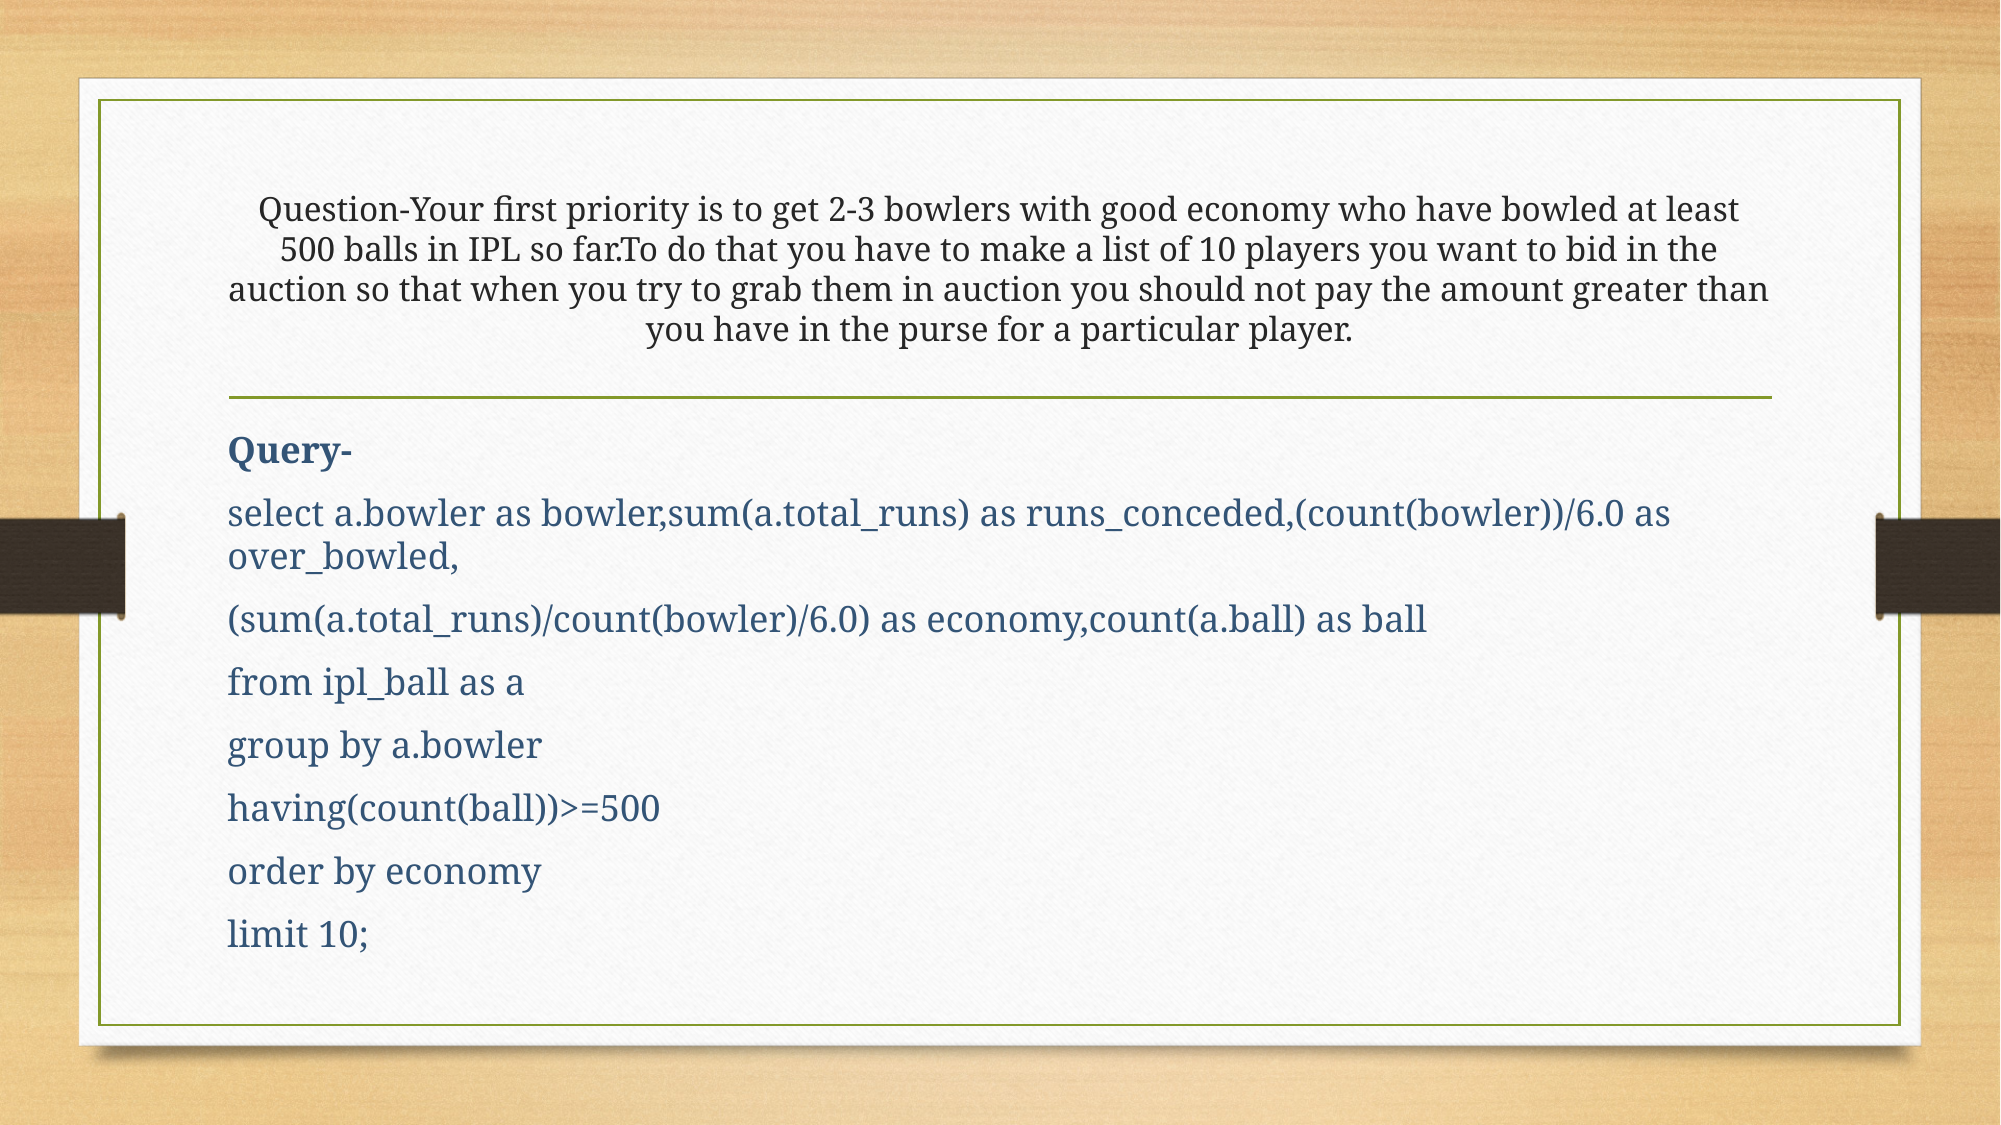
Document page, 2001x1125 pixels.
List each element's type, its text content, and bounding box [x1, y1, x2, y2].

title Question-Your first priority is to get 2-3 bowlers with good economy who have bowled at least 500 balls in IPL so far.To do that you have to make a list of 10 players you want to bid in the auction so that when you try to grab them in auction you should not pay the amount greater than you have in the purse for a particular player. [212, 161, 1788, 375]
list Query- select a.bowler as bowler,sum(a.total_runs) as runs_conceded,(count(bowler))/6.0 as over_bowled, (sum(a.total_runs)/count(bowler)/6.0) as economy,count(a.ball) as ball from ipl_ball as a group by a.bowler having(count(ball))>=500 order by economy limit 10; [212, 419, 1788, 964]
picture [0, 0, 2001, 1125]
